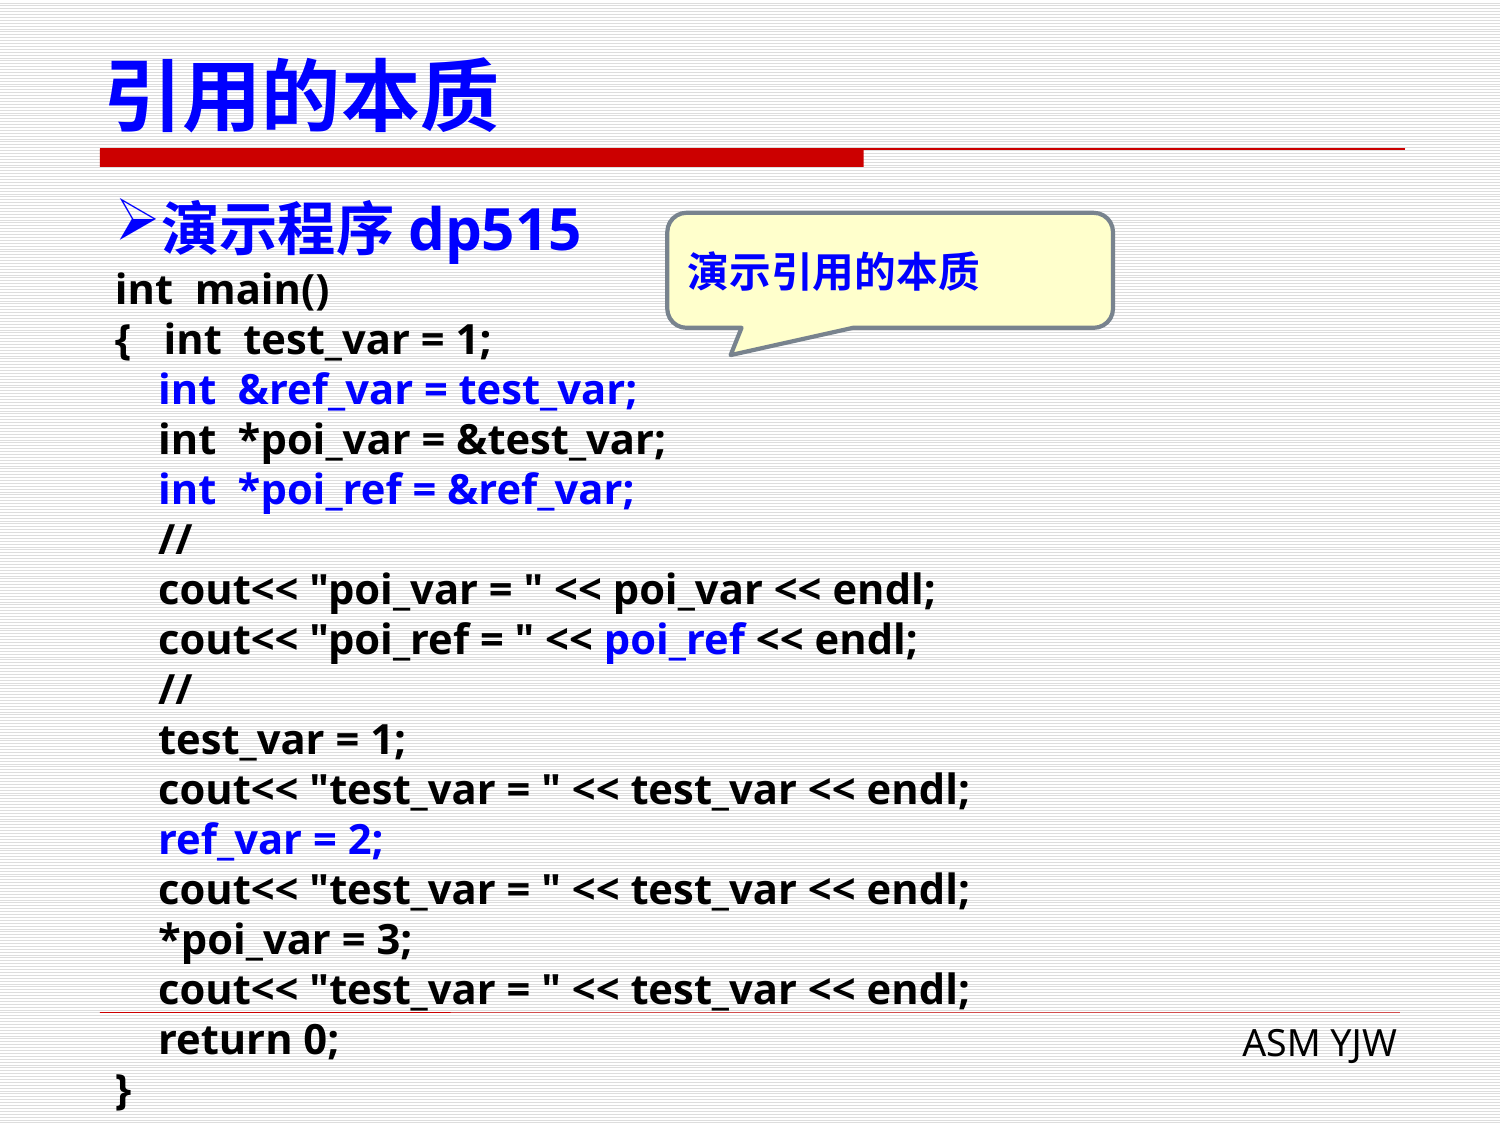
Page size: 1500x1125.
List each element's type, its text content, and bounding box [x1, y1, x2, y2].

text_box int main() { int test_var = 1; int &ref_var = test_var; int *poi_var = &test_var; int *poi_ref = &ref_var; // cout<< "poi_var = " << poi_var << endl; cout<< "poi_ref = " << poi_ref << endl; // test_var = 1; cout<< "test_var = " << test_var << endl; ref_var = 2; cout<< "test_var = " << test_var << endl; *poi_var = 3; cout<< "test_var = " << test_var << endl; return 0; } [100, 255, 1376, 1121]
text_box 演示引用的本质 [665, 210, 1116, 358]
title 引用的本质 [88, 42, 1448, 149]
text_box 演示程序dp515 [100, 184, 1400, 270]
